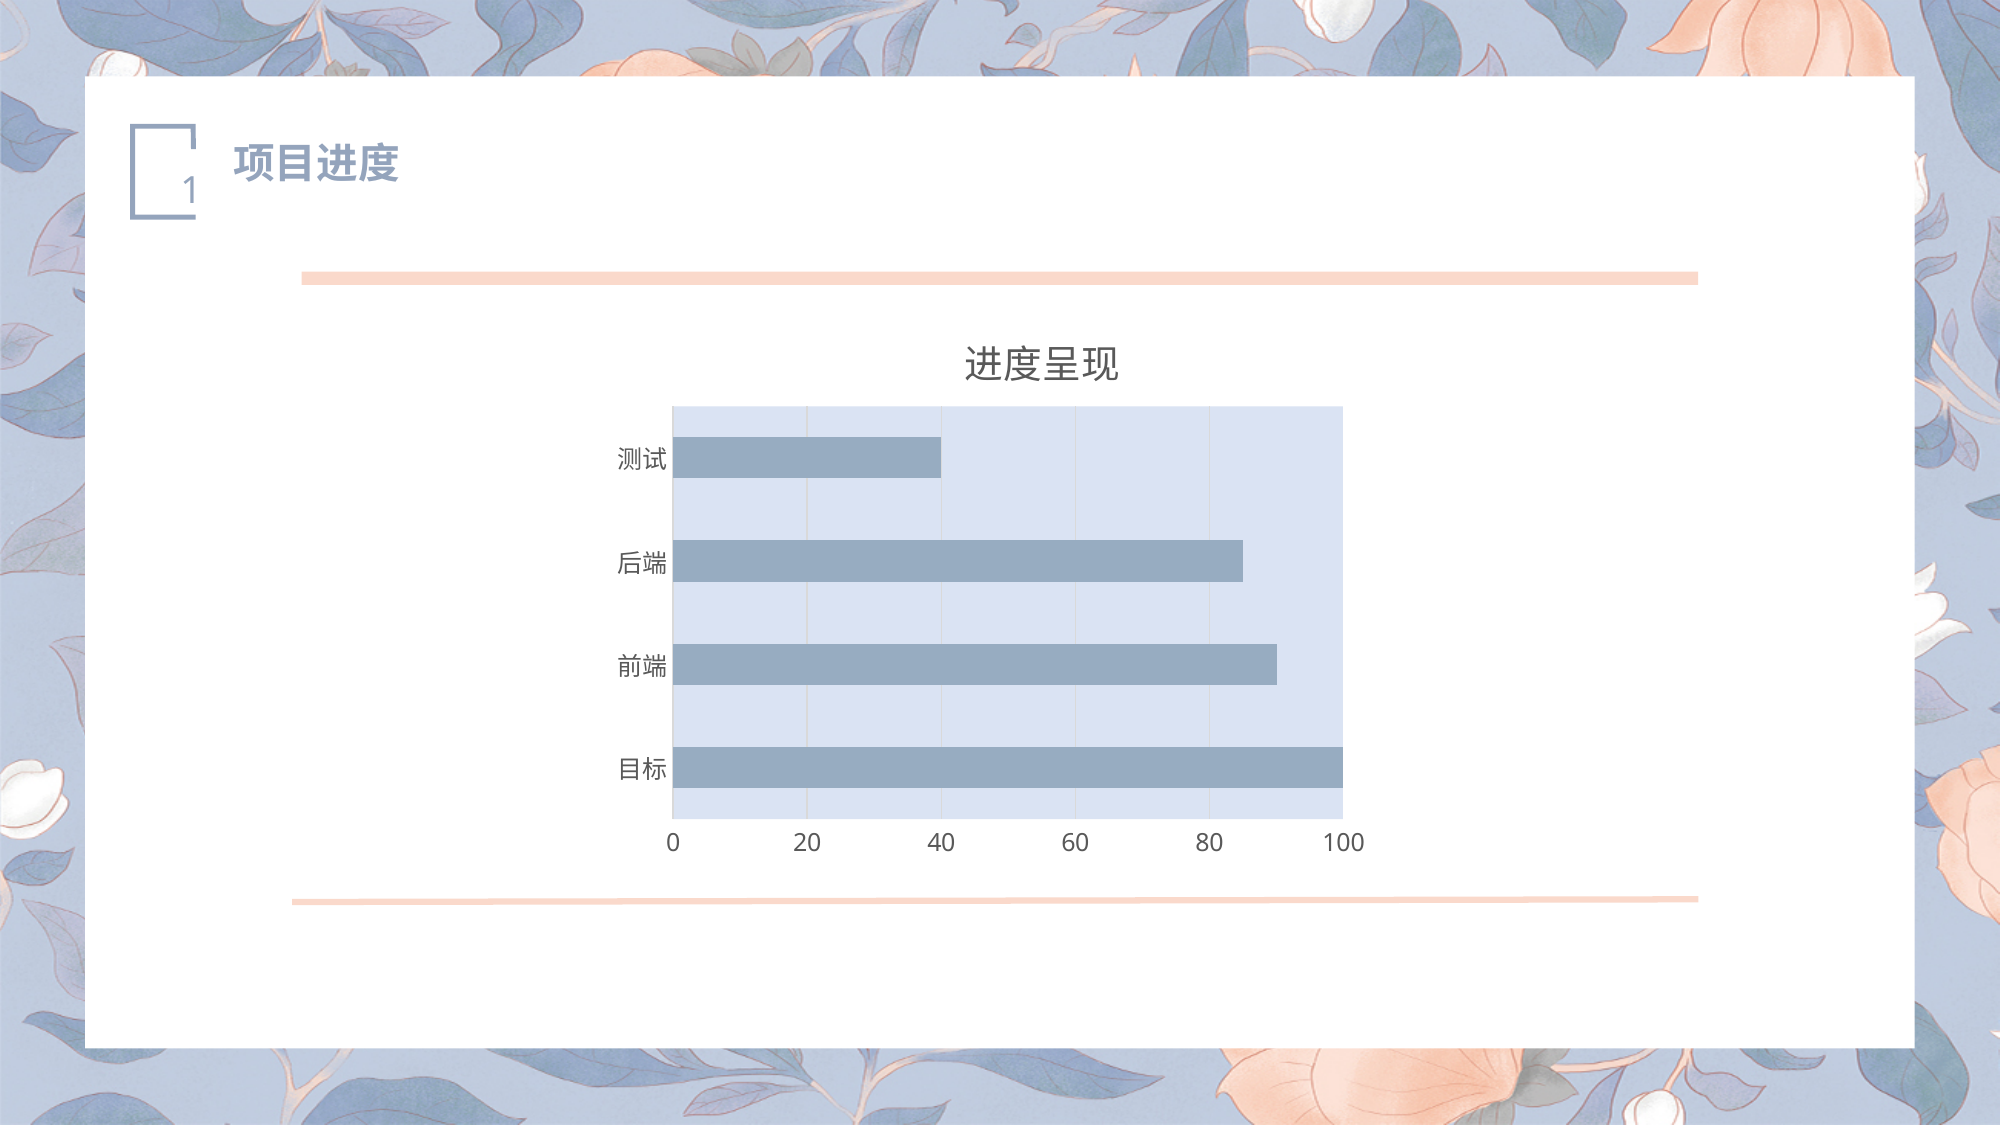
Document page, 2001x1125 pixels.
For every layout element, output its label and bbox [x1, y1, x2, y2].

chart [575, 302, 1510, 882]
picture [0, 0, 2000, 1125]
